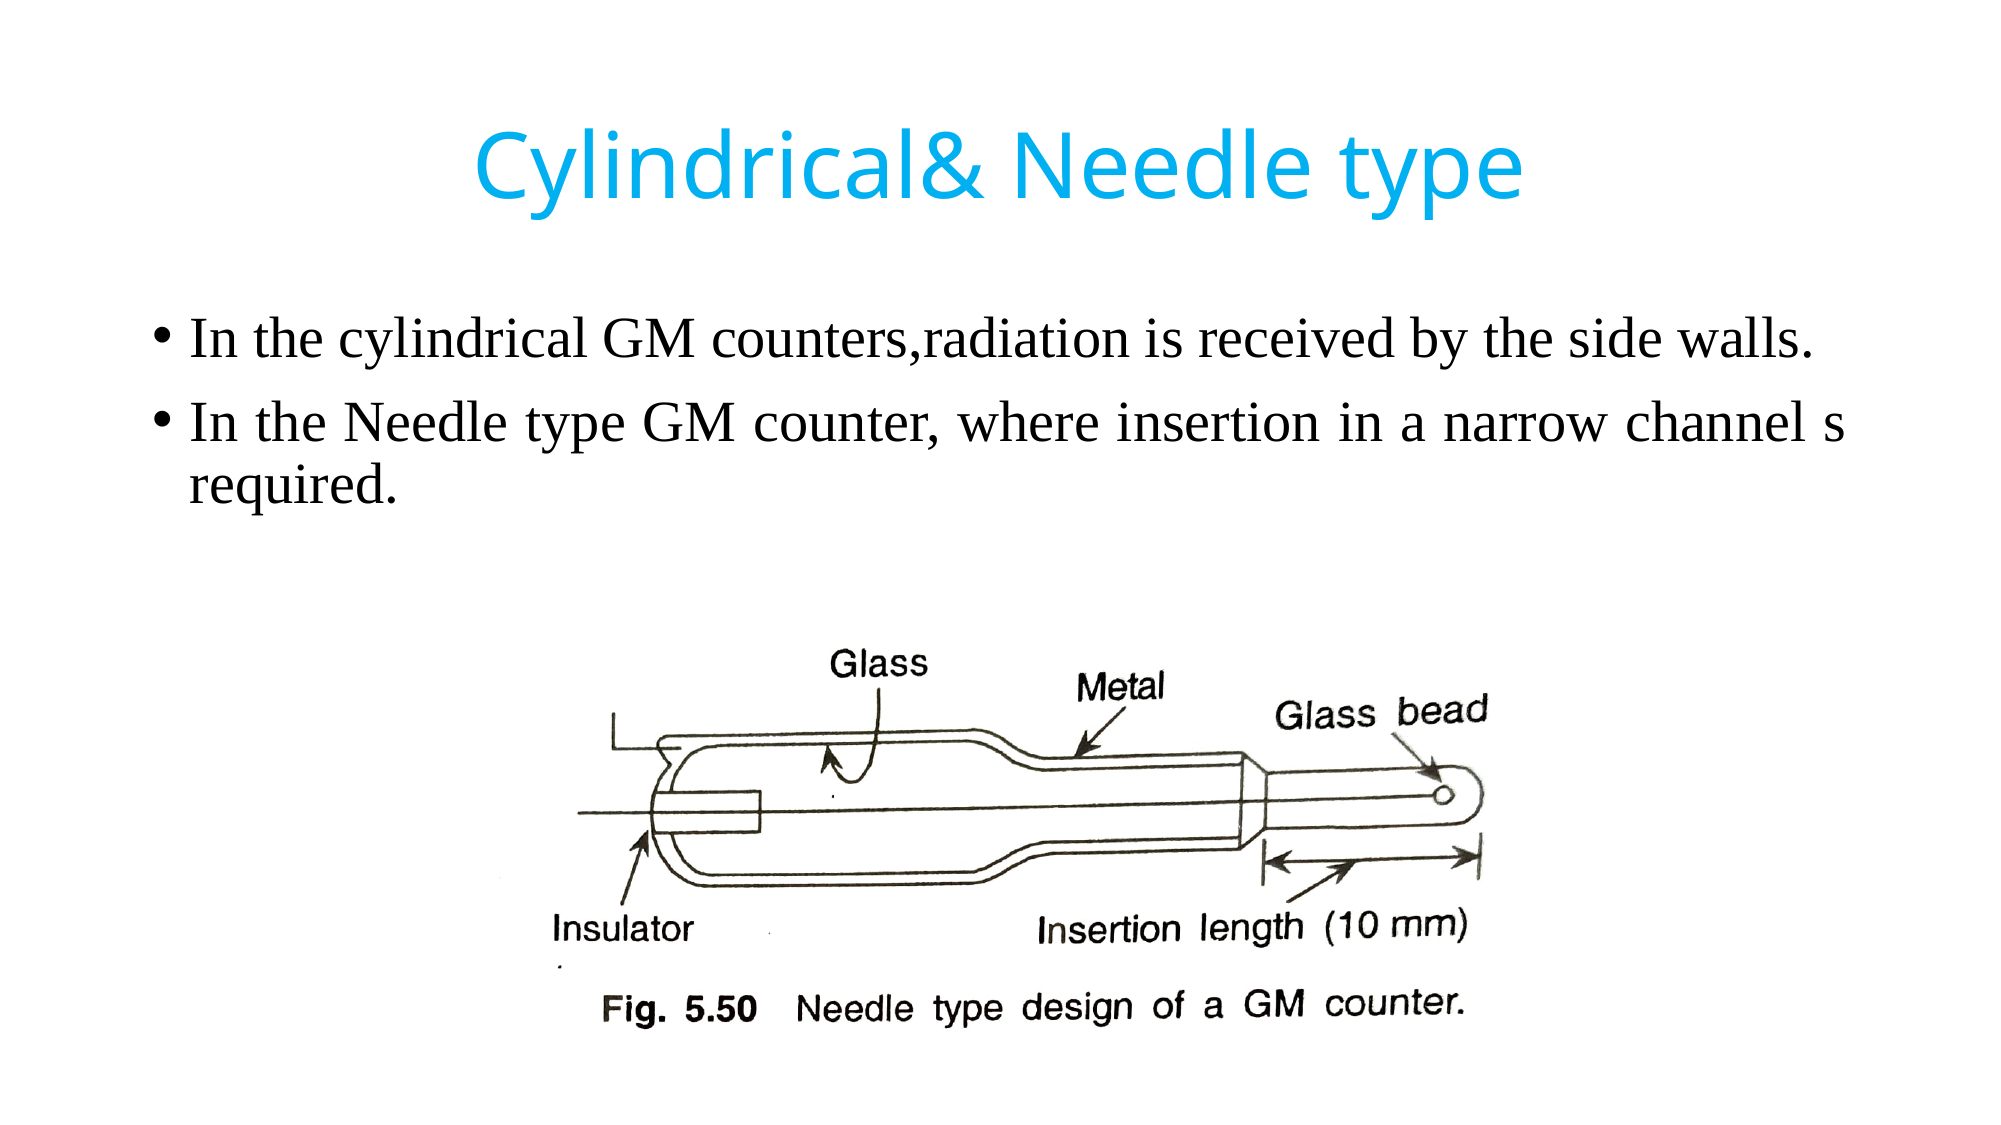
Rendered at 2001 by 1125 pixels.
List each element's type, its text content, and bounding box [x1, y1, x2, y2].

title Cylindrical& Needle type [137, 59, 1863, 278]
list In the cylindrical GM counters,radiation is received by the side walls. In the Needle type GM counter, where insertion in a narrow channel s required. [137, 299, 1863, 1014]
picture [399, 637, 1638, 1055]
